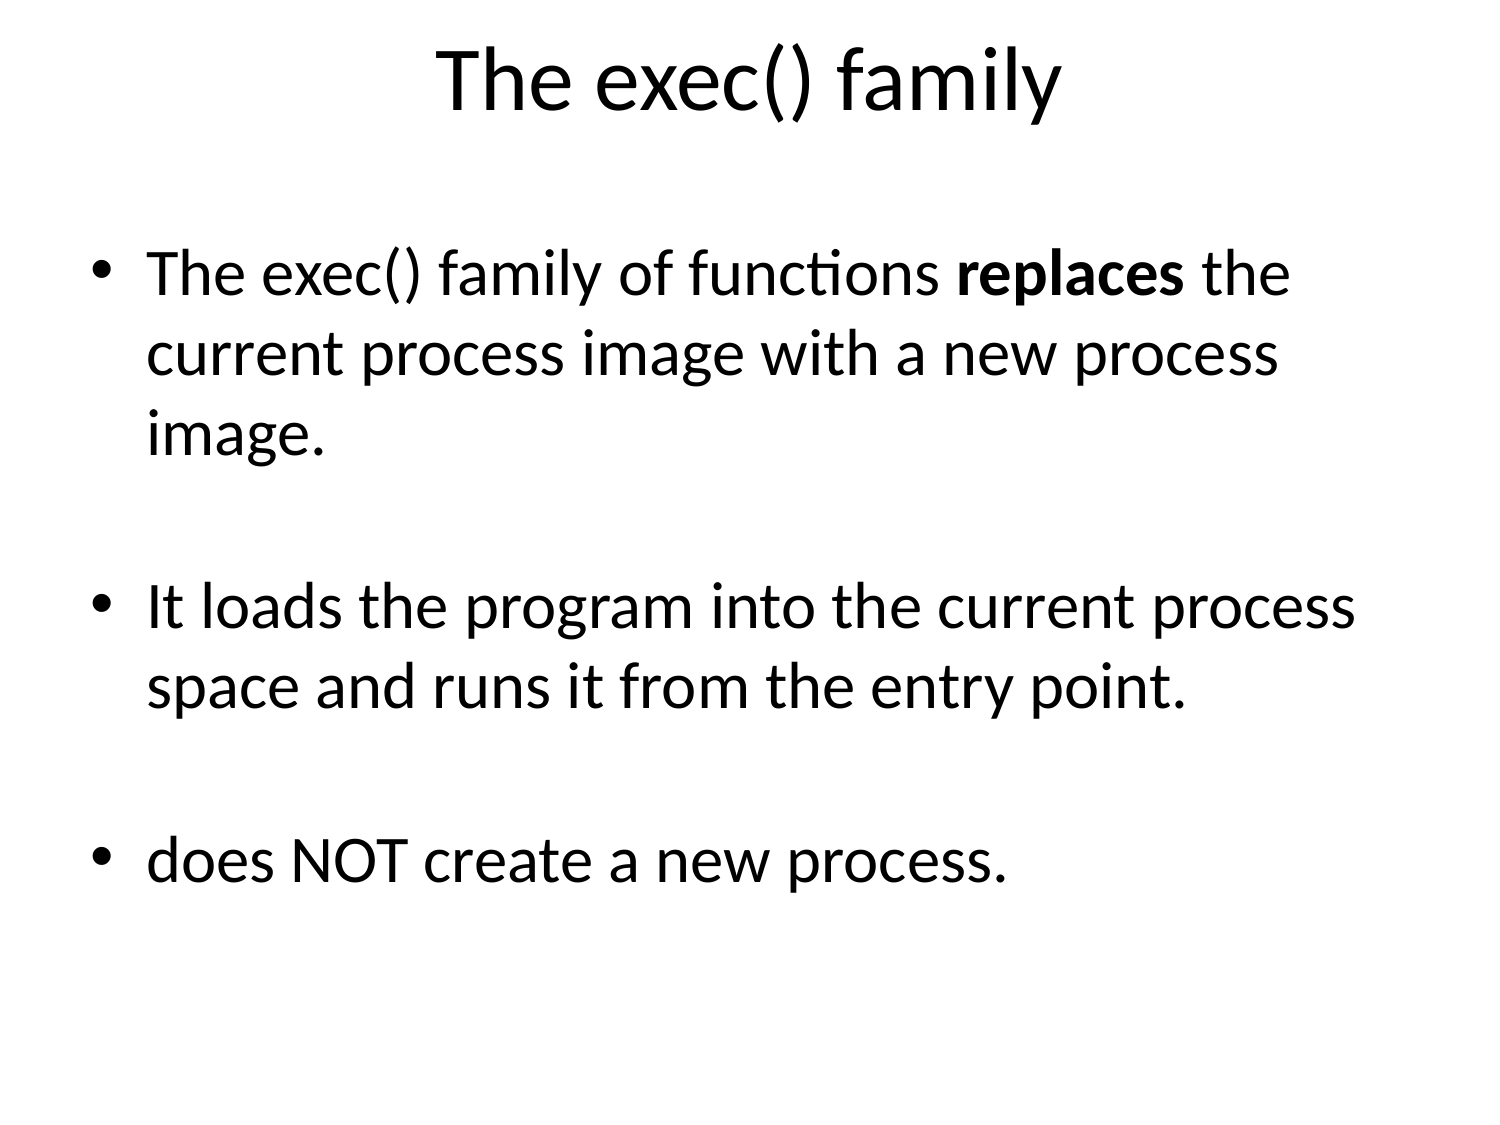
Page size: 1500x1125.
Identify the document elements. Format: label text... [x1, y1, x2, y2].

title The exec() family [75, 0, 1425, 168]
list The exec() family of functions replaces the current process image with a new process image. It loads the program into the current process space and runs it from the entry point. does NOT create a new process. [75, 220, 1425, 964]
